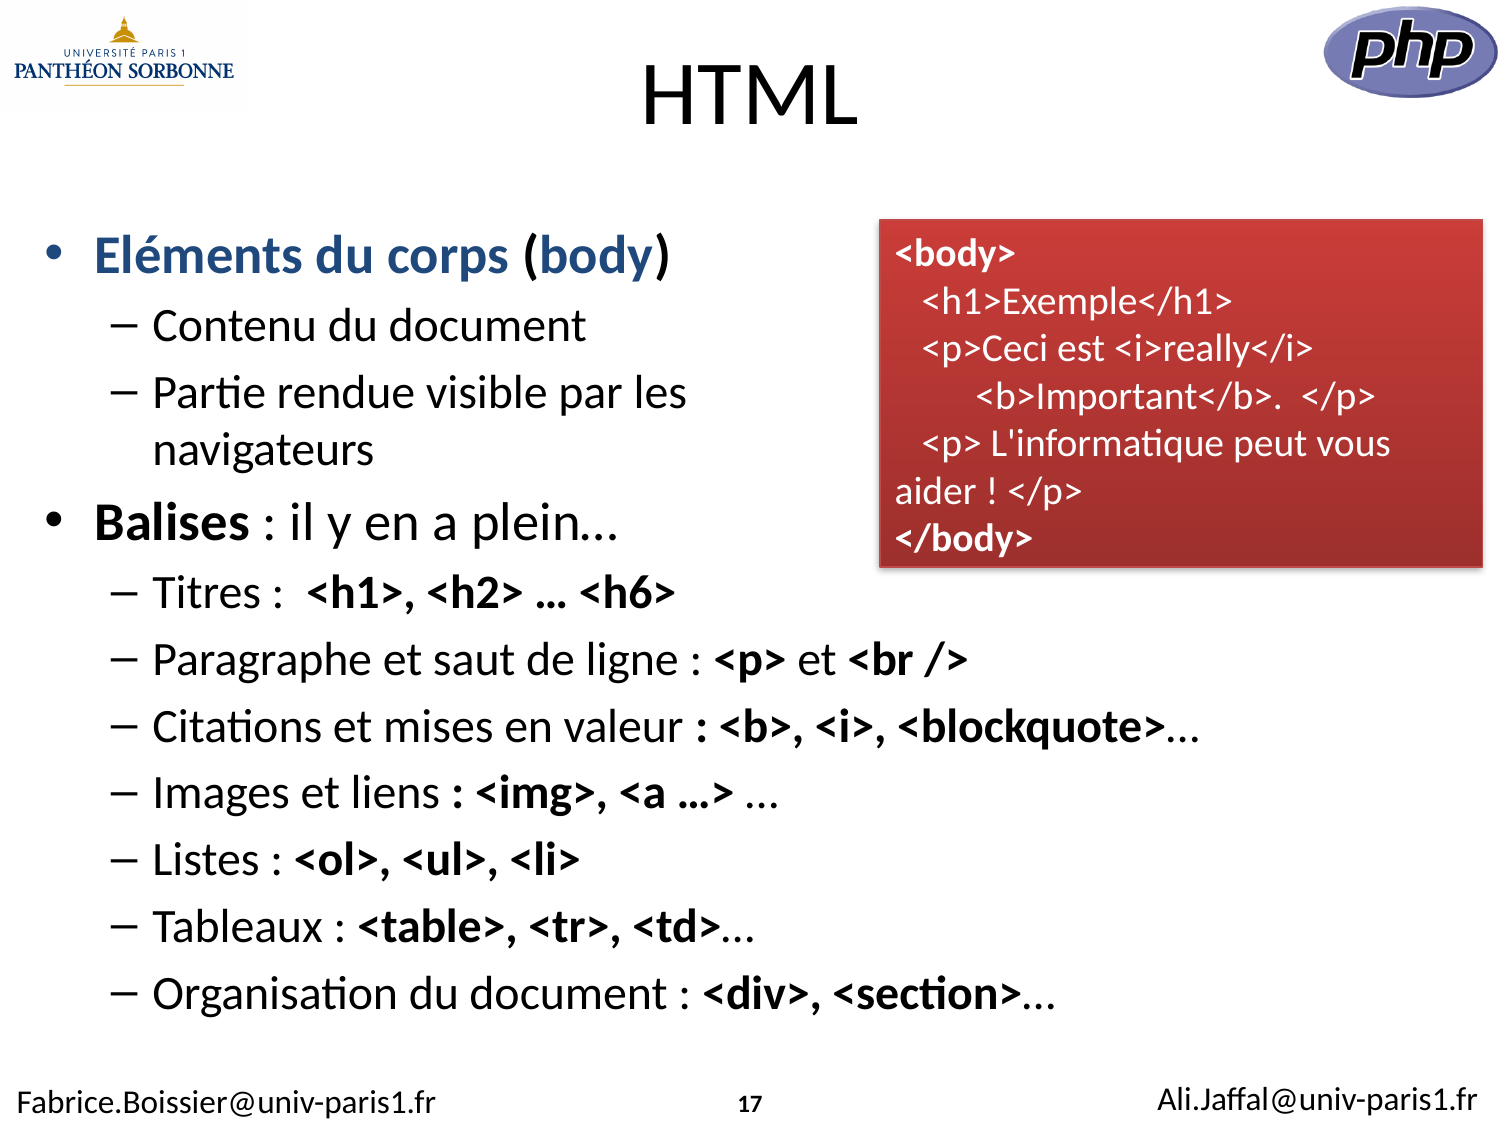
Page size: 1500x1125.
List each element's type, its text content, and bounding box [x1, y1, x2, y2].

list Eléments du corps (body) Contenu du document Partie rendue visible par les navigateurs Balises : il y en a plein… Titres : <h1>, <h2> … <h6> Paragraphe et saut de ligne : <p> et <br /> Citations et mises en valeur : <b>, <i>, <blockquote>… Images et liens : <img>, <a …> … Listes : <ol>, <ul>, <li> Tableaux : <table>, <tr>, <td>… Organisation du document : <div>, <section>… [29, 210, 1471, 1035]
title HTML [142, 0, 1357, 176]
slide_number 17 [575, 1072, 925, 1125]
picture [0, 2, 142, 114]
picture [1357, 0, 1500, 119]
text_box <body> <h1>Exemple</h1> <p>Ceci est <i>really</i> <b>Important</b>. </p> <p> L'informatique peut vous aider ! </p> </body> [879, 219, 1483, 568]
